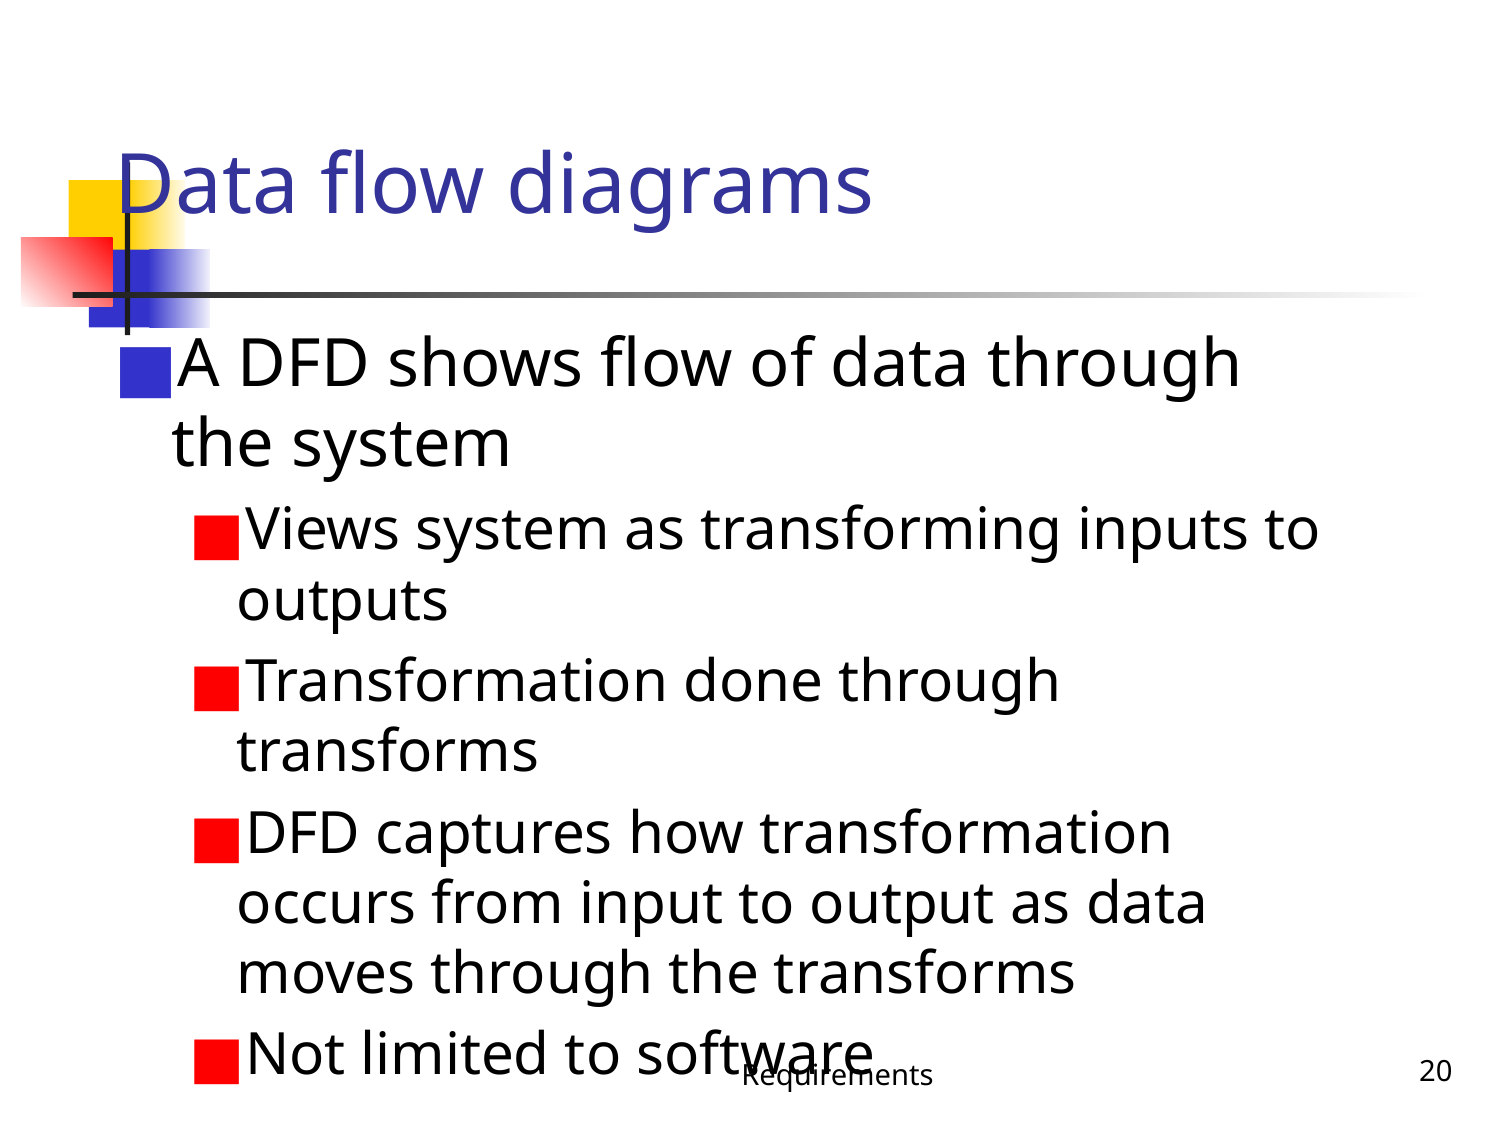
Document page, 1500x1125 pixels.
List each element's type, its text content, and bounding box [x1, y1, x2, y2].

title Data flow diagrams [99, 112, 1388, 238]
text_box Requirements [600, 1038, 1075, 1100]
list A DFD shows flow of data through the system Views system as transforming inputs to outputs Transformation done through transforms DFD captures how transformation occurs from input to output as data moves through the transforms Not limited to software [99, 312, 1375, 1038]
text_box ‹#› [1155, 1024, 1468, 1100]
